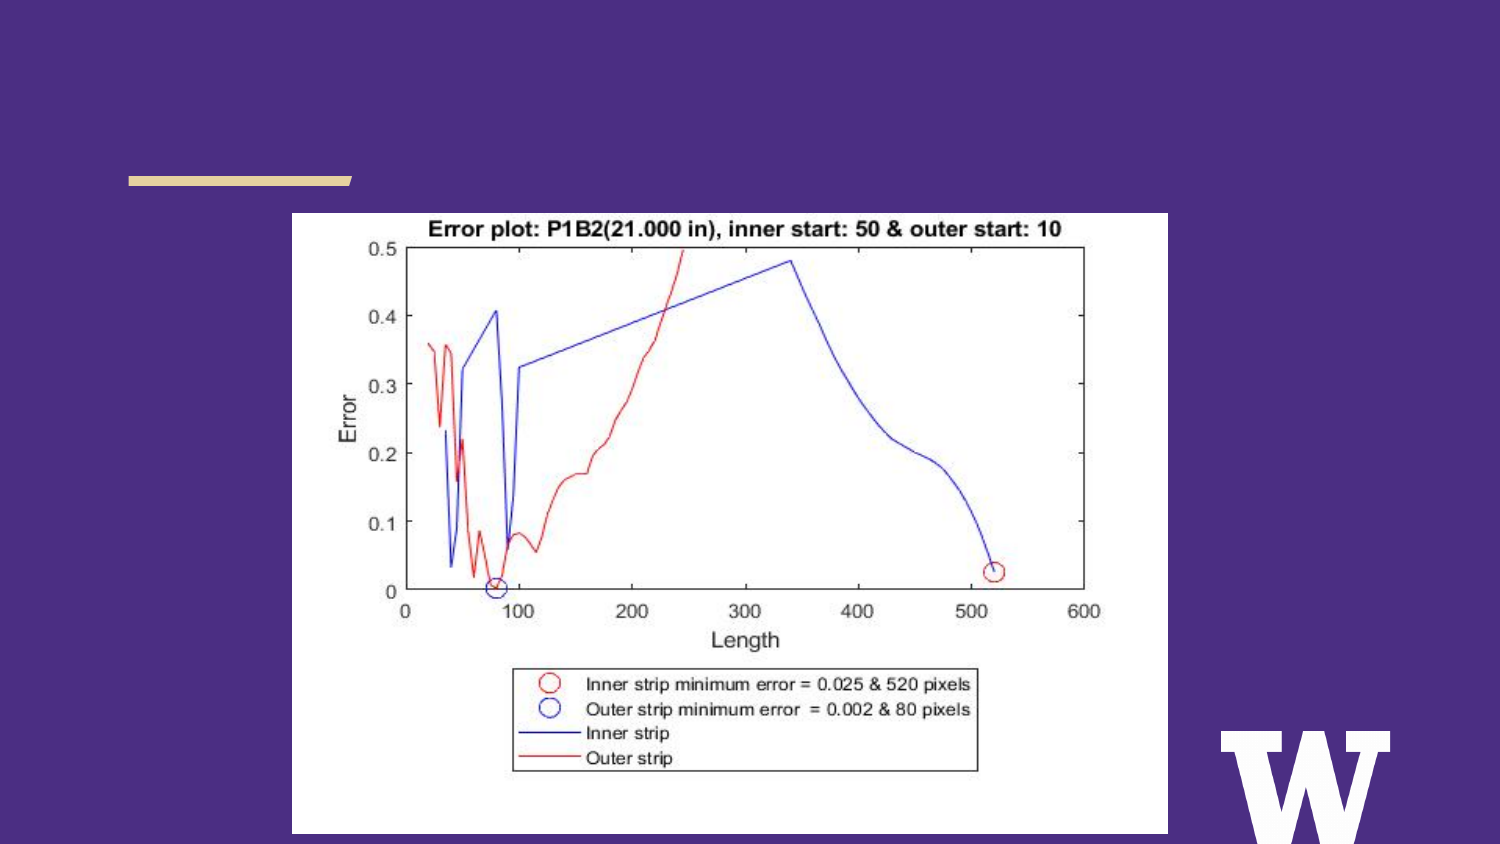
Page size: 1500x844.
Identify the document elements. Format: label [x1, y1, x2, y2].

picture [128, 176, 352, 186]
picture [1221, 731, 1391, 844]
picture [292, 213, 1168, 834]
